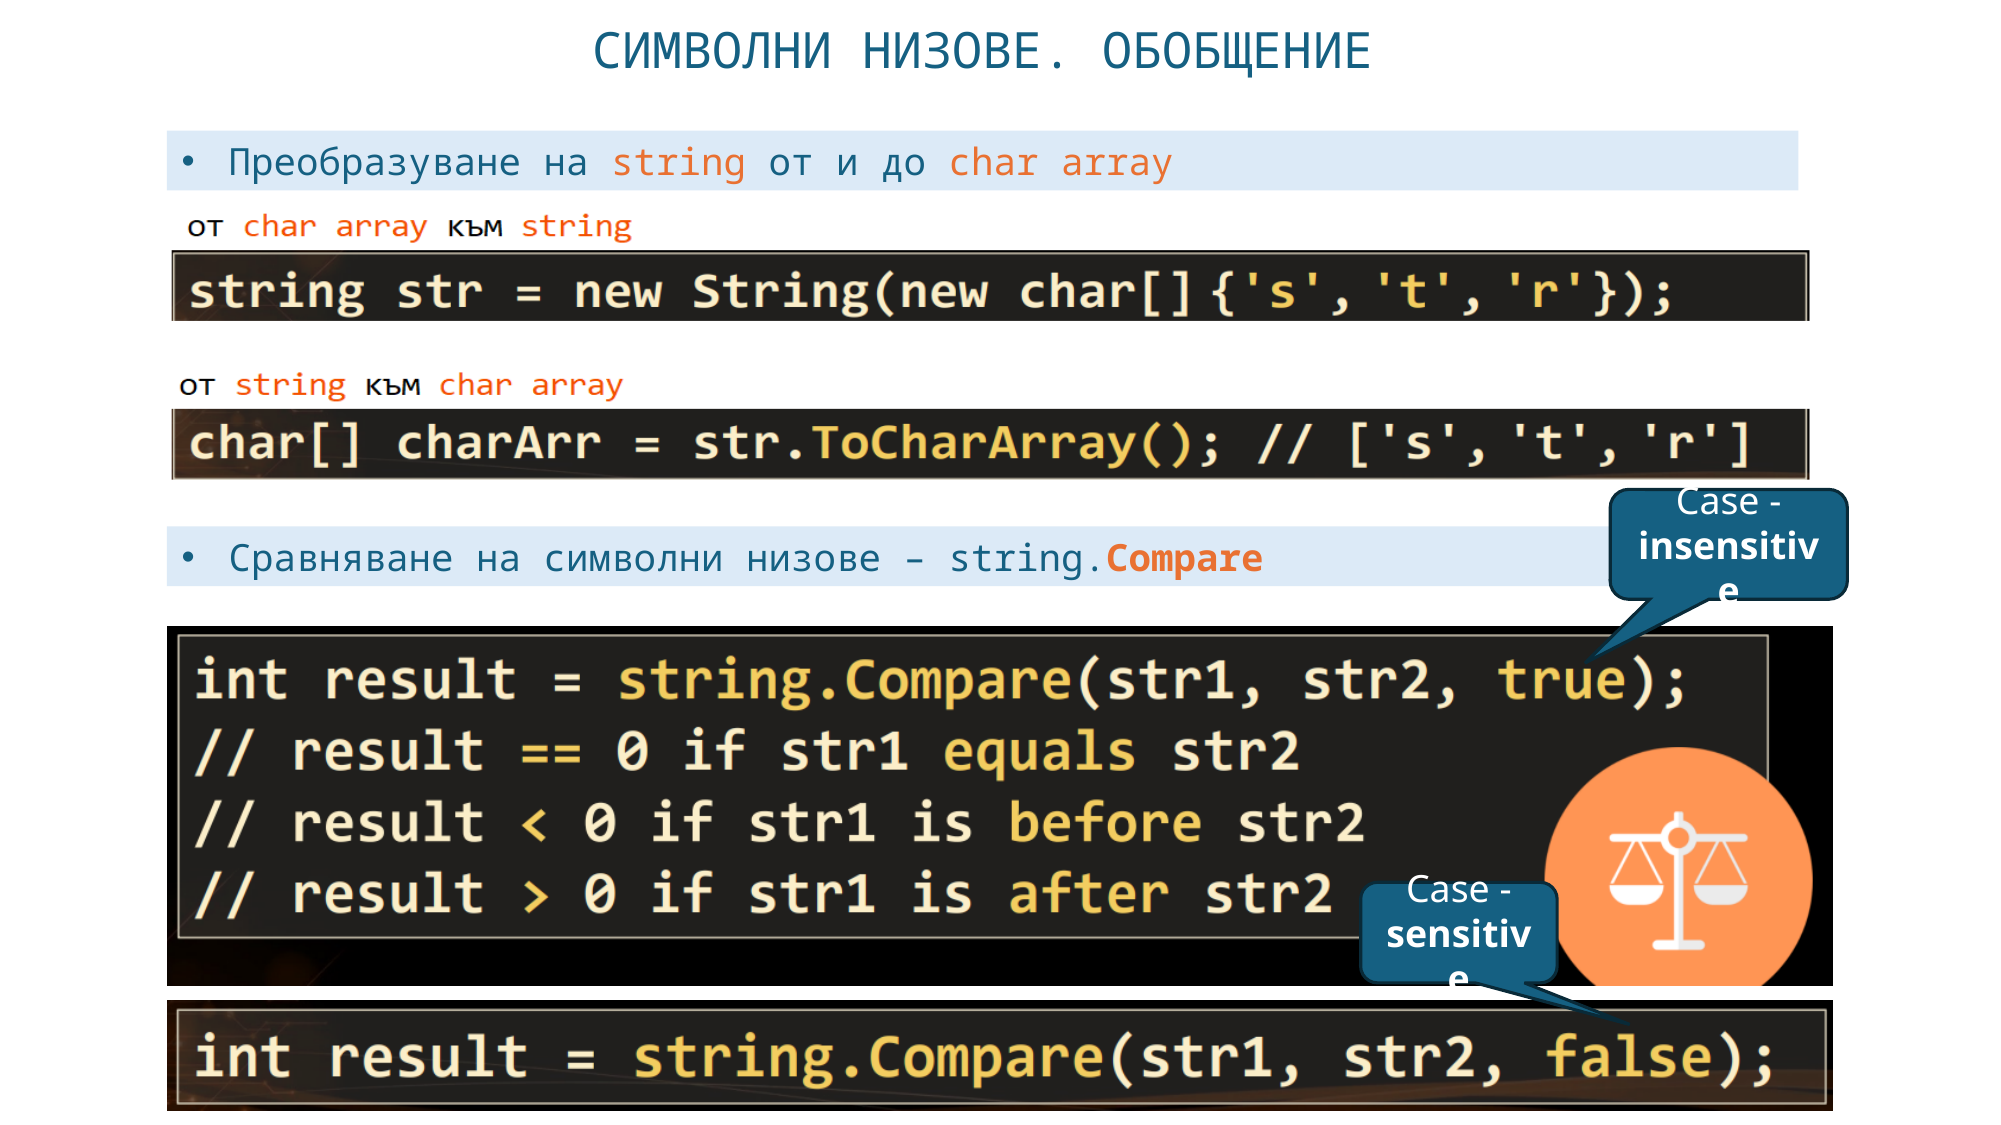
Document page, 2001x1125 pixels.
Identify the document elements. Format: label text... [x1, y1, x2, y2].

picture [167, 999, 1833, 1112]
text_box Преобразуване на string от и до char array [166, 130, 1799, 191]
text_box Сравняване на символни низове – string.Compare [166, 526, 1609, 587]
picture [167, 626, 1833, 987]
picture [166, 202, 1820, 500]
text_box Case - sensitive [1484, 987, 1570, 999]
text_box Case - insensitive [1608, 487, 1849, 626]
text_box СИМВОЛНИ НИЗОВЕ. ОБОБЩЕНИЕ [166, 10, 1799, 86]
